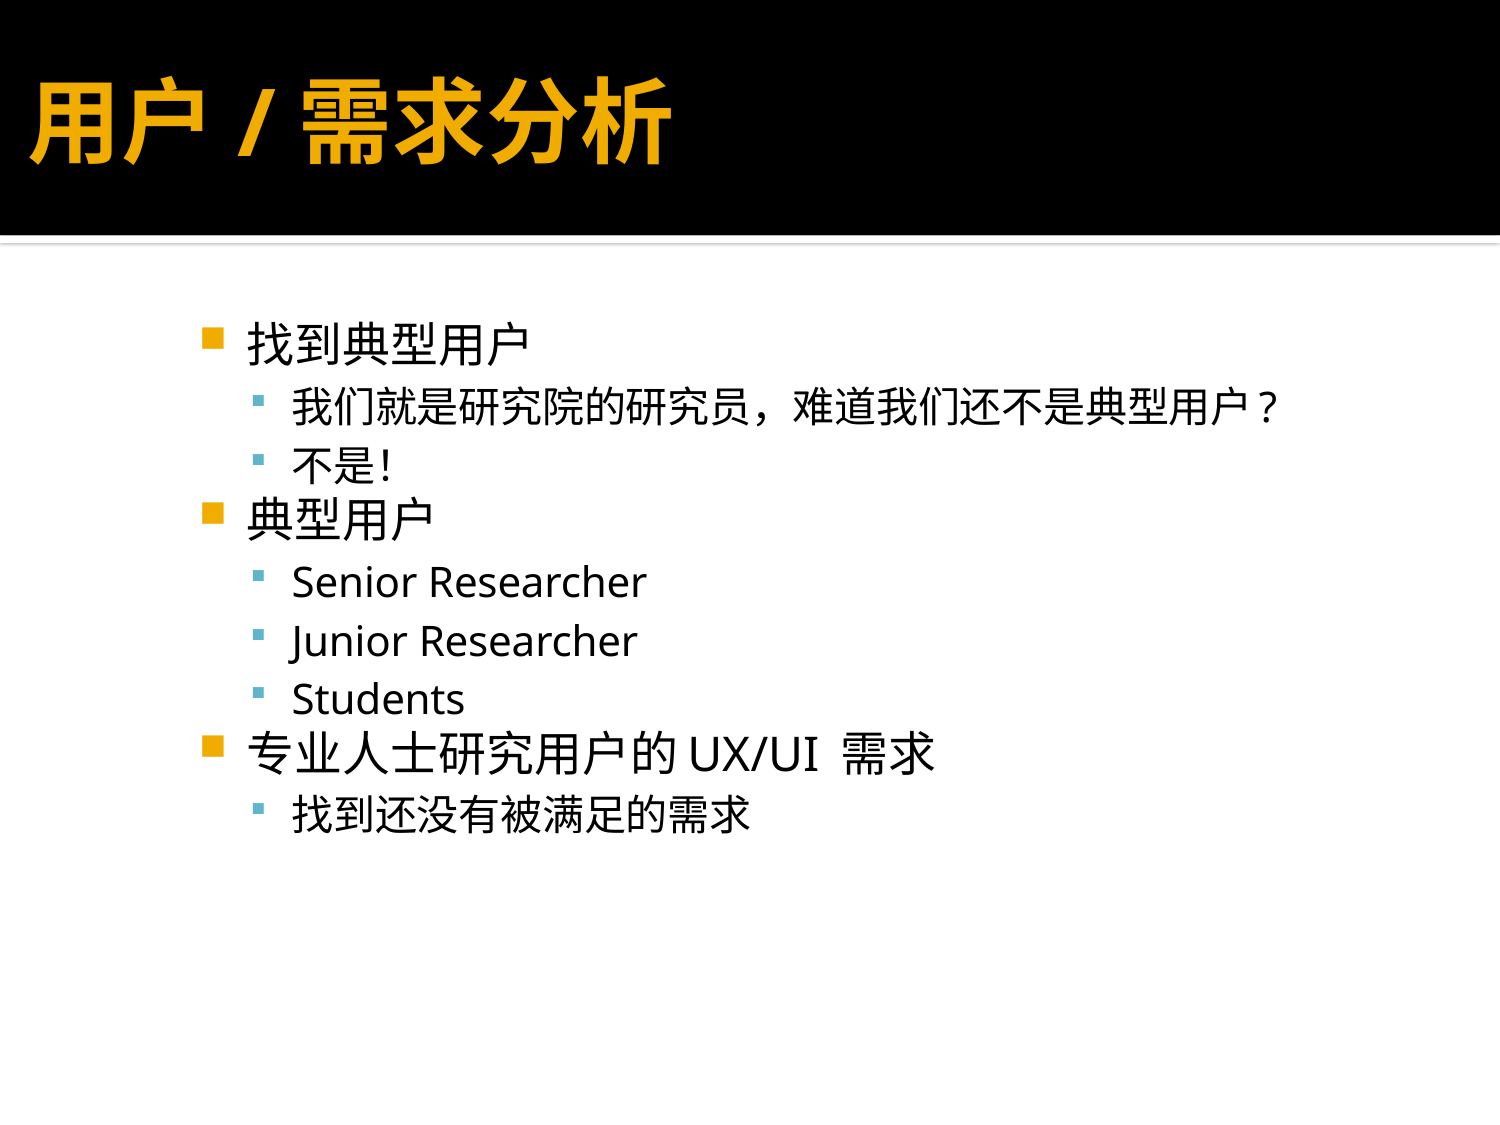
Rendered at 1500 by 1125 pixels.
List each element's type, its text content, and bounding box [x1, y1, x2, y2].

list 找到典型用户 我们就是研究院的研究员，难道我们还不是典型用户? 不是！ 典型用户 Senior Researcher Junior Researcher Students 专业人士研究用户的UX/UI 需求 找到还没有被满足的需求 [171, 299, 1283, 876]
title 用户/需求分析 [12, 24, 1475, 213]
